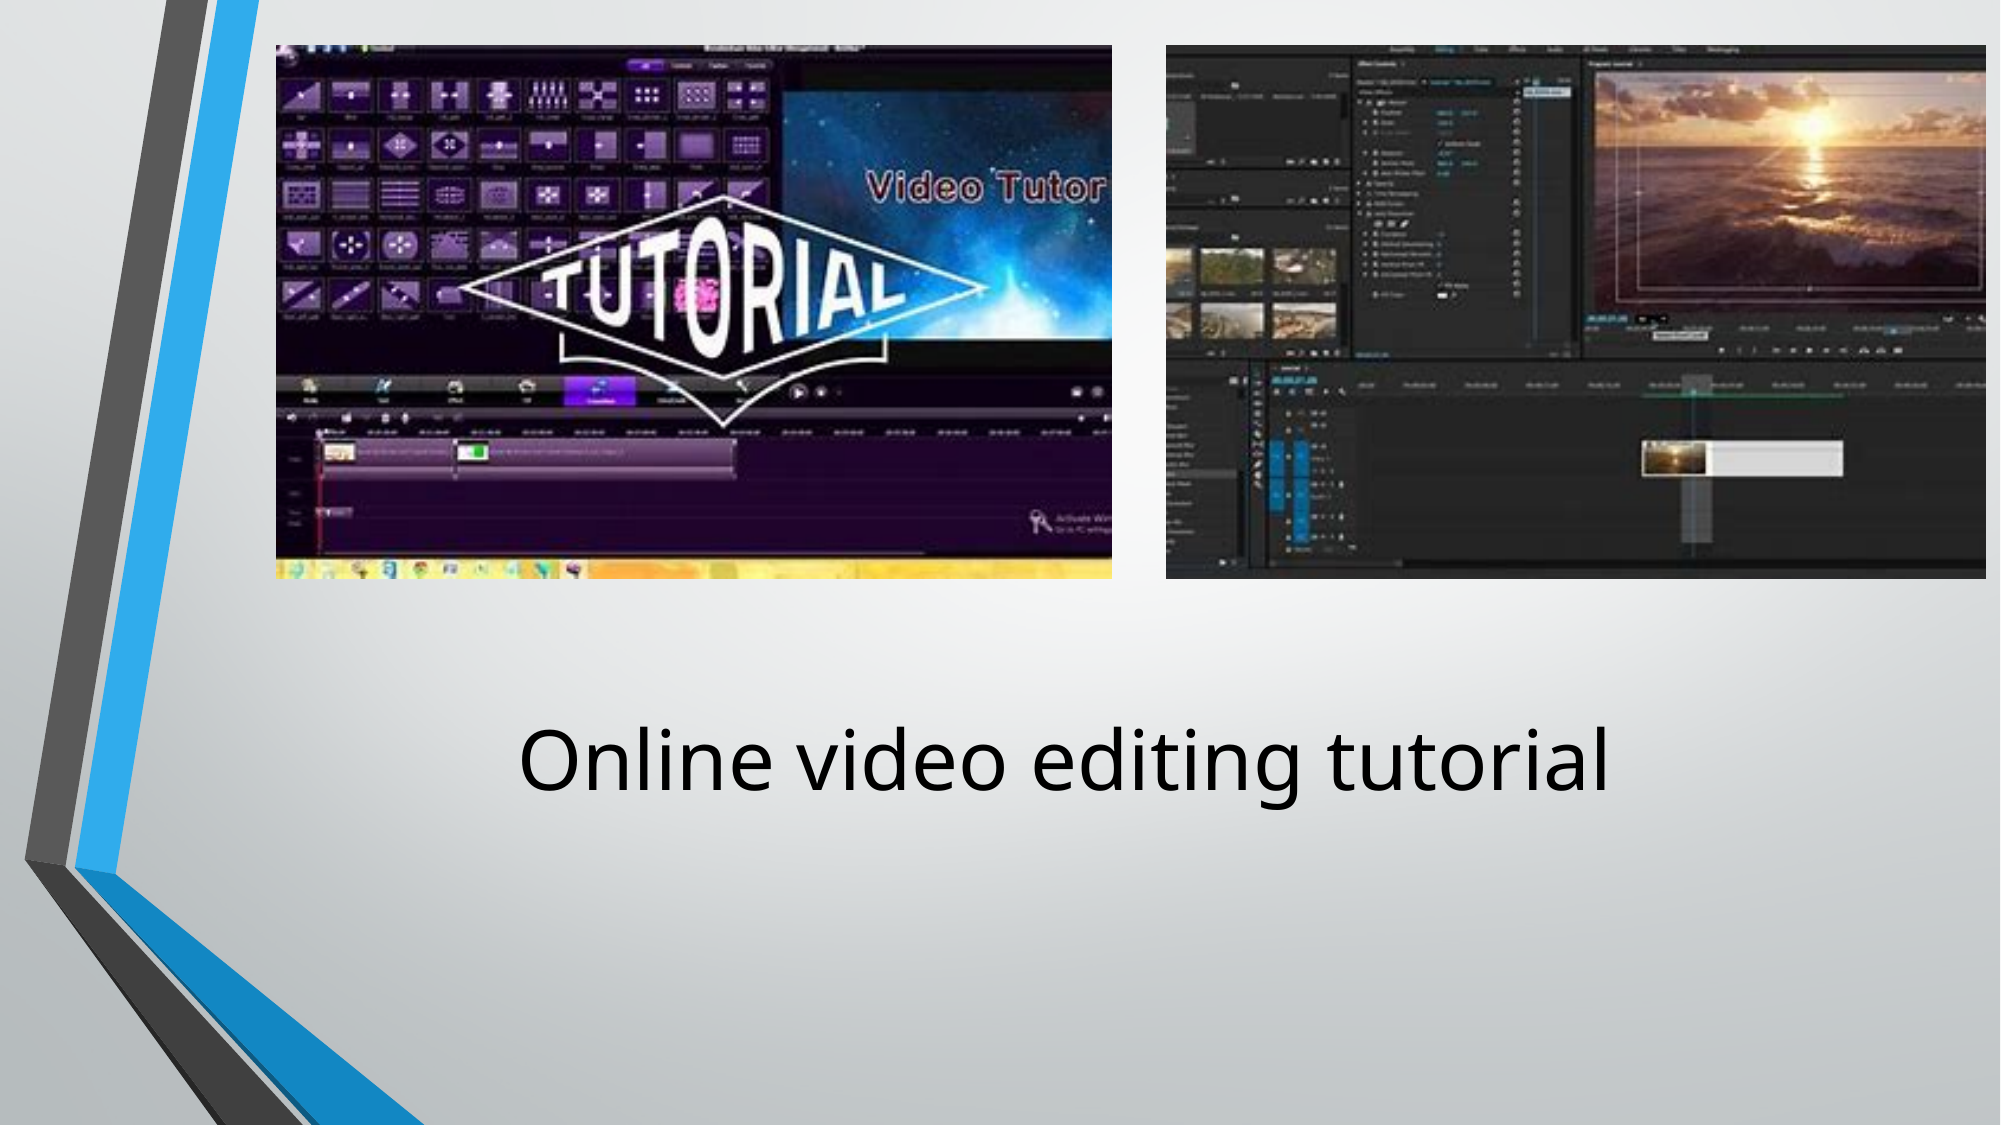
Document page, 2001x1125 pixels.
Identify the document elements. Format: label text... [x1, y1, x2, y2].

picture [275, 45, 1113, 579]
title Online video editing tutorial [243, 613, 1887, 901]
picture [1166, 45, 1986, 579]
